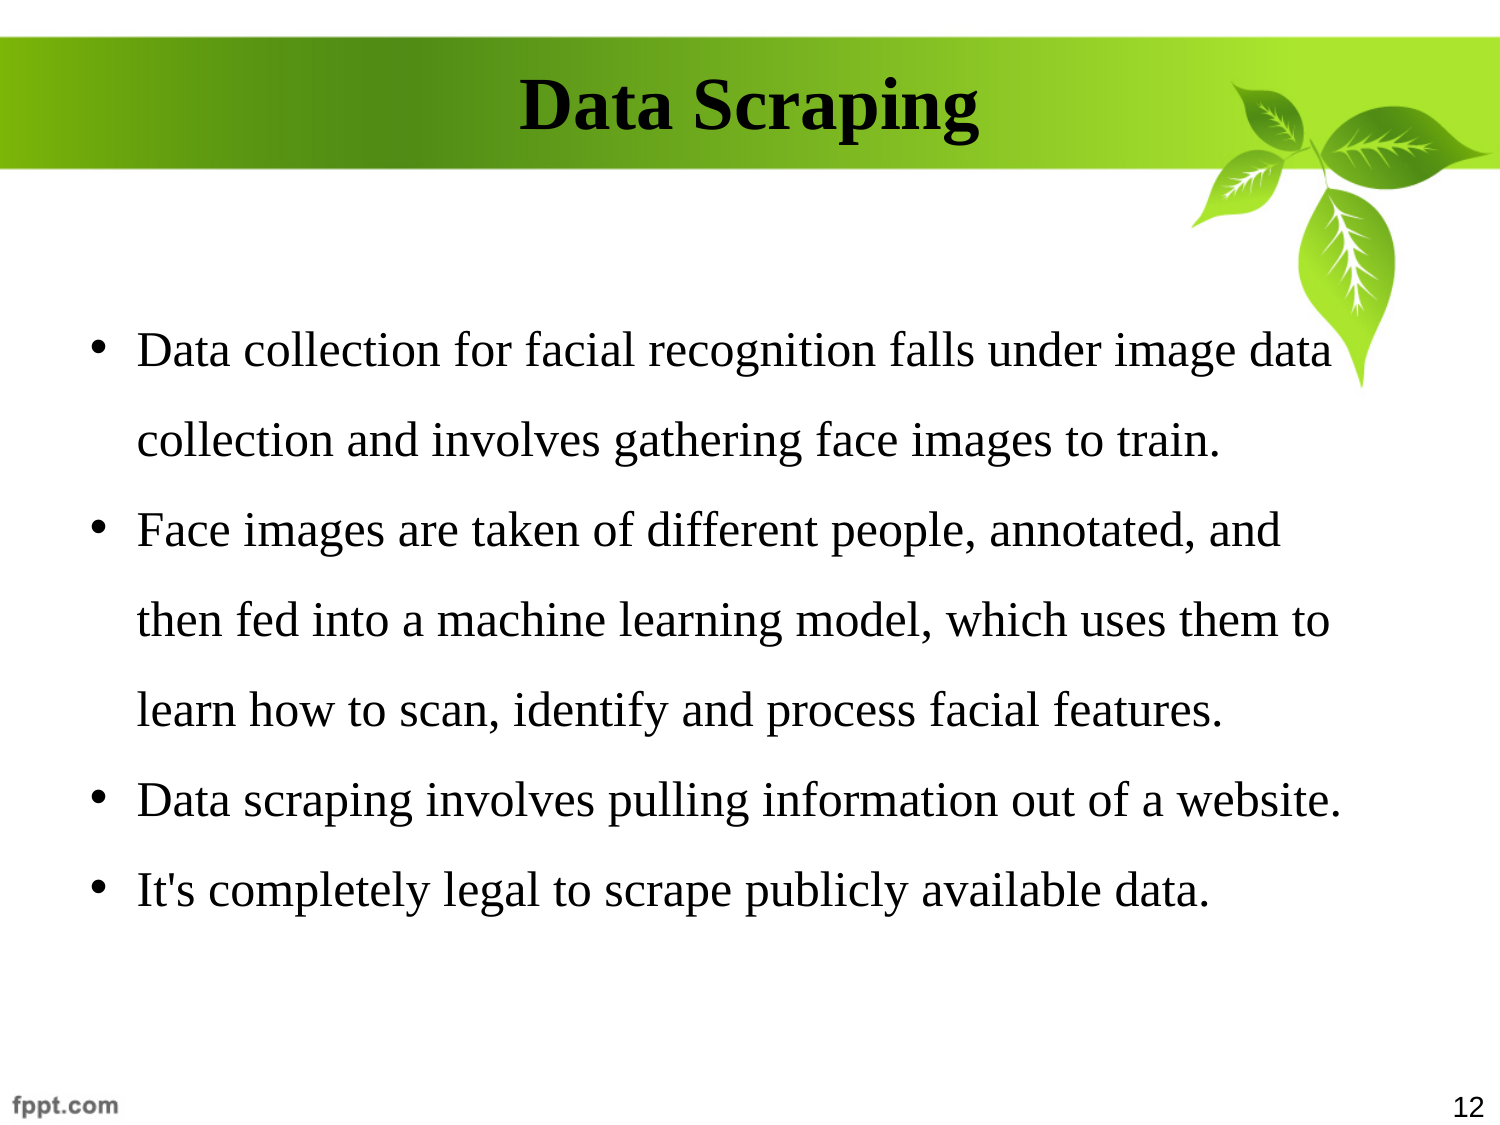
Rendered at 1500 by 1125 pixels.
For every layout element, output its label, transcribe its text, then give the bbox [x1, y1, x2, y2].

title Data Scraping [74, 22, 1426, 178]
text_box Data collection for facial recognition falls under image data collection and involves gathering face images to train. Face images are taken of different people, annotated, and then fed into a machine learning model, which uses them to learn how to scan, identify and process facial features. Data scraping involves pulling information out of a website. It's completely legal to scrape publicly available data. [75, 278, 1388, 1014]
slide_number 12 [1149, 1080, 1500, 1125]
picture [0, 0, 1500, 1125]
